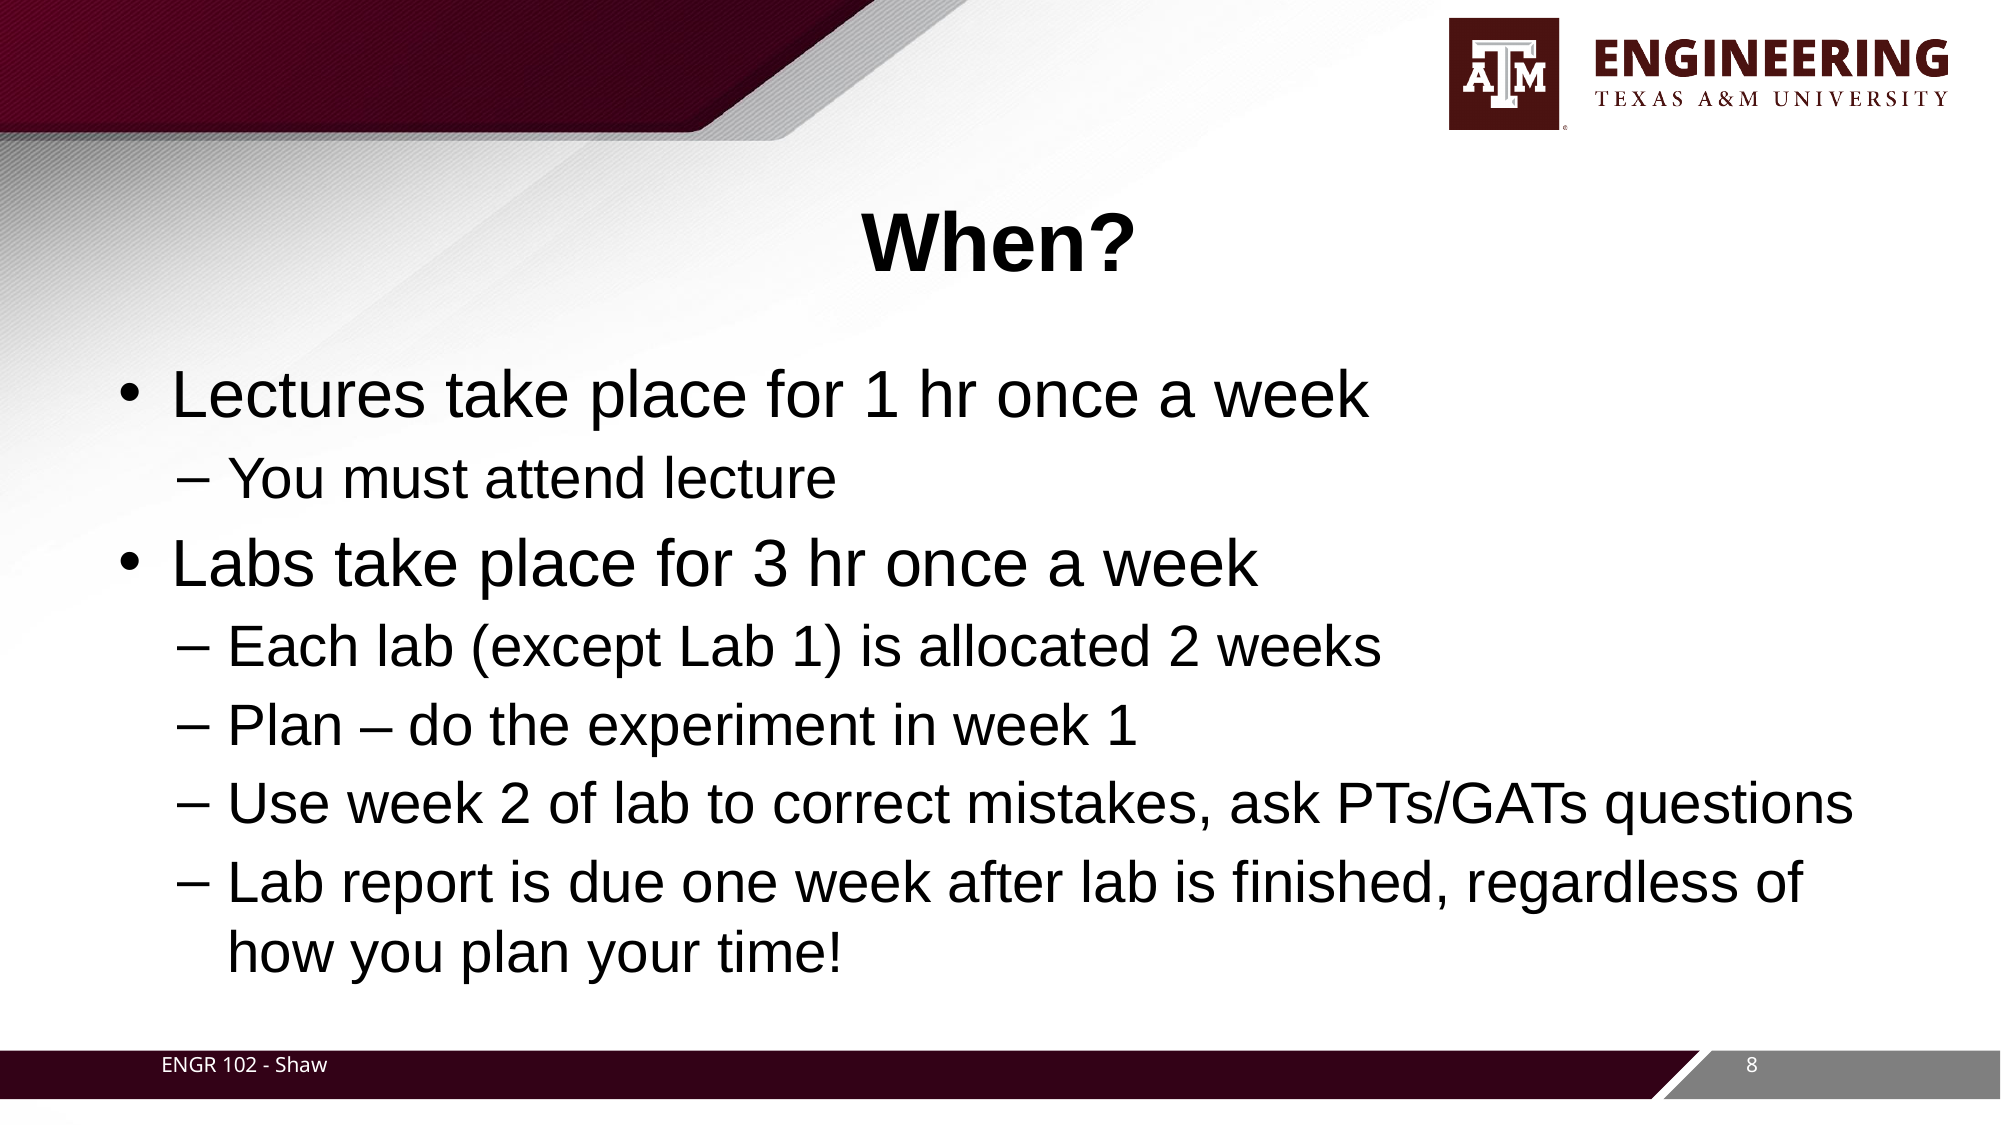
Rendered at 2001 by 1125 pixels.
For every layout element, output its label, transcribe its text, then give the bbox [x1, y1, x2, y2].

title When? [99, 172, 1900, 304]
picture [0, 0, 2001, 1125]
list Lectures take place for 1 hr once a week You must attend lecture Labs take place for 3 hr once a week Each lab (except Lab 1) is allocated 2 weeks Plan – do the experiment in week 1 Use week 2 of lab to correct mistakes, ask PTs/GATs questions Lab report is due one week after lab is finished, regardless of how you plan your time! [99, 336, 1900, 1005]
